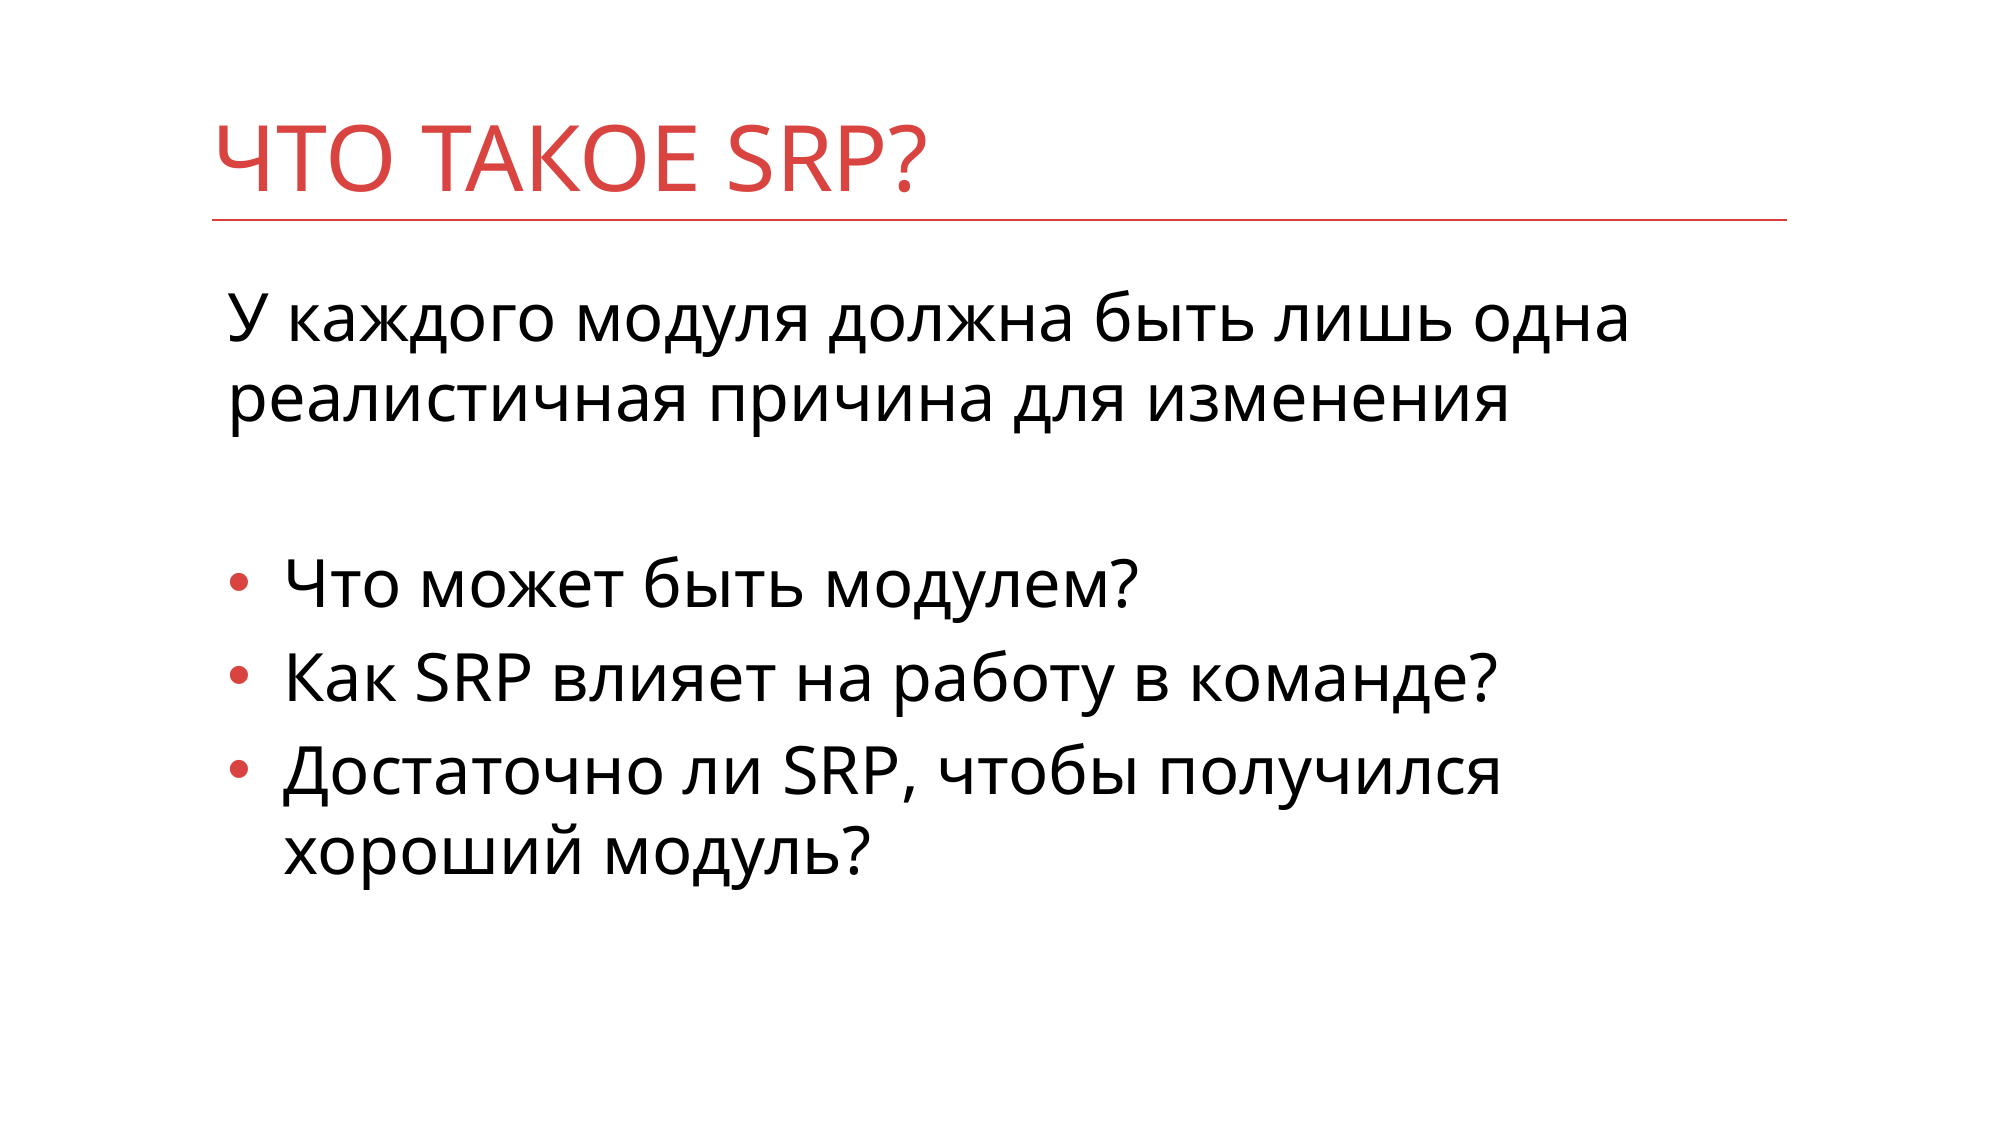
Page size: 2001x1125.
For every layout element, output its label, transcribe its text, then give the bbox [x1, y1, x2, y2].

title Что такое SRP? [212, 90, 1788, 220]
list У каждого модуля должна быть лишь одна реалистичная причина для изменения Что может быть модулем? Как SRP влияет на работу в команде? Достаточно ли SRP, чтобы получился хороший модуль? [212, 267, 1788, 1035]
